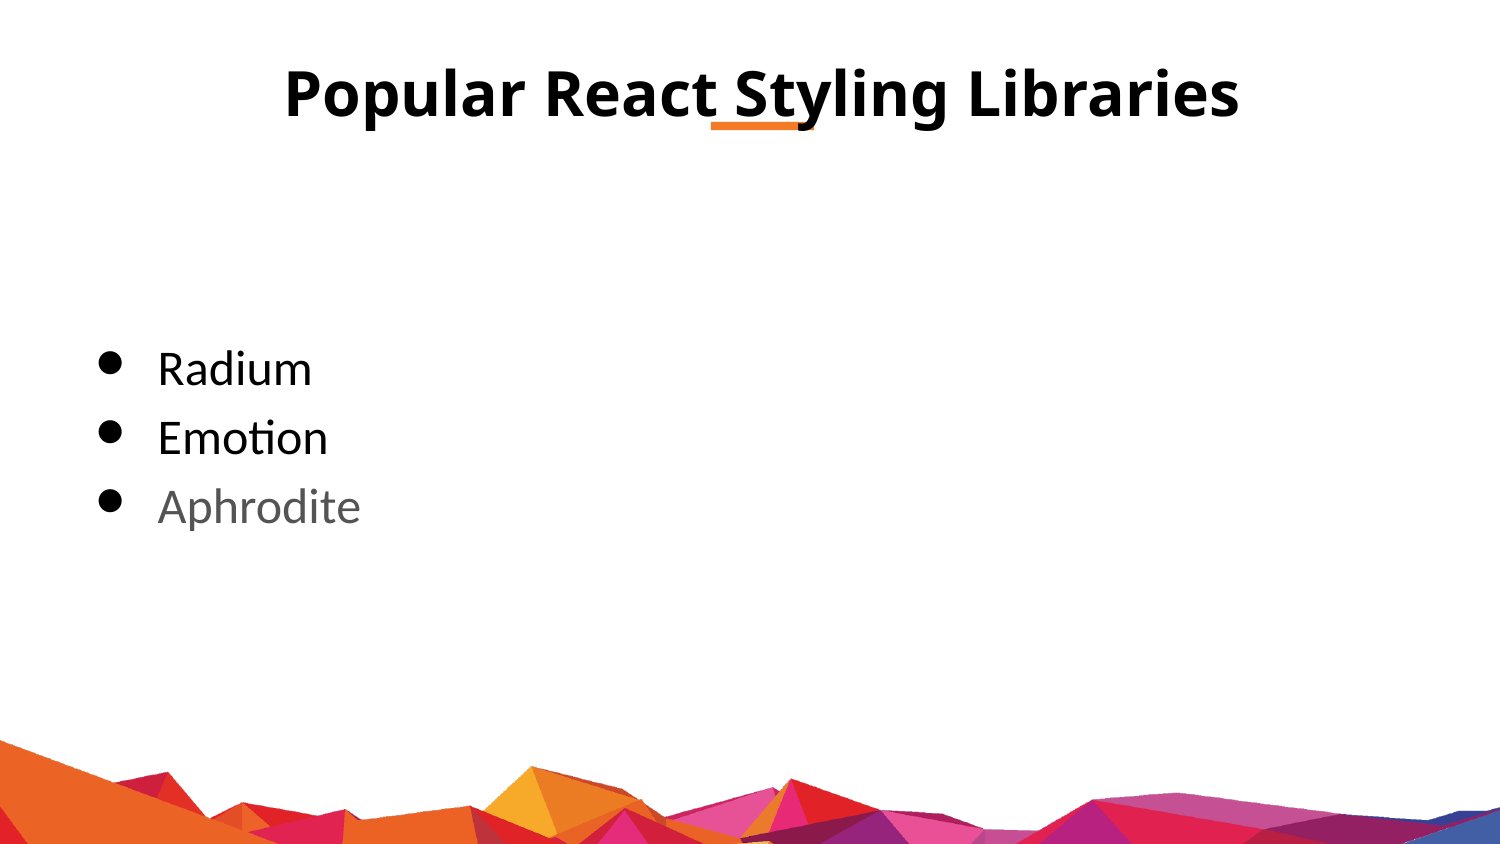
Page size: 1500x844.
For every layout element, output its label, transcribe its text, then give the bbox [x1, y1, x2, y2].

picture [0, 740, 1500, 844]
list Radium Emotion Aphrodite [67, 202, 1441, 414]
title Popular React Styling Libraries [94, 39, 1431, 110]
